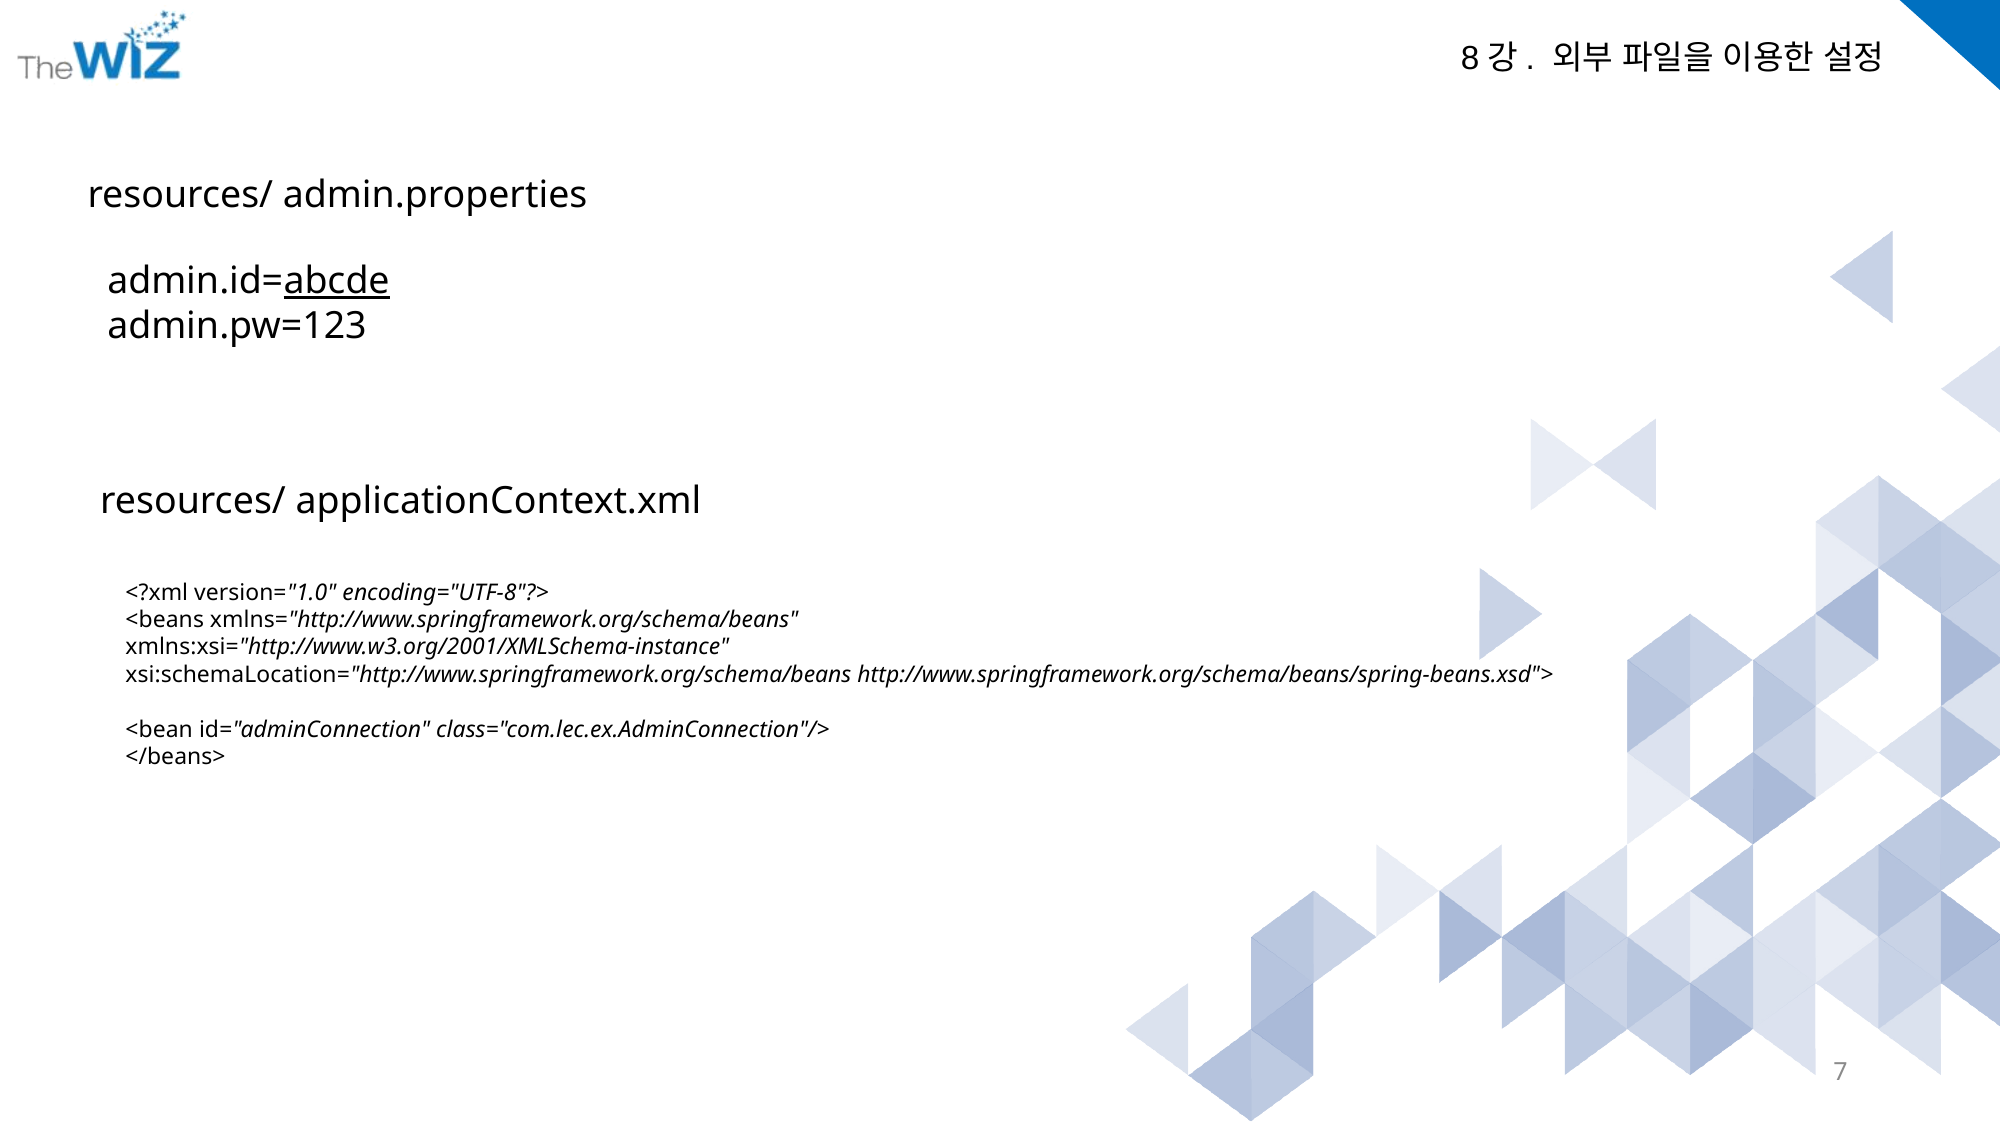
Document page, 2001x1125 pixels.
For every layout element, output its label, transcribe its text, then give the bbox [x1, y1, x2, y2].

picture [0, 0, 215, 90]
text_box <?xml version="1.0" encoding="UTF-8"?> <beans xmlns="http://www.springframework.org/schema/beans" xmlns:xsi="http://www.w3.org/2001/XMLSchema-instance" xsi:schemaLocation="http://www.springframework.org/schema/beans http://www.springframework.org/schema/beans/spring-beans.xsd"> <bean id="adminConnection" class="com.lec.ex.AdminConnection"/> </beans> [110, 569, 1570, 805]
slide_number 7 [1412, 1042, 1863, 1103]
text_box resources/ admin.properties [72, 162, 603, 223]
text_box admin.id=abcde admin.pw=123 [92, 248, 1093, 354]
text_box resources/ applicationContext.xml [85, 468, 717, 529]
